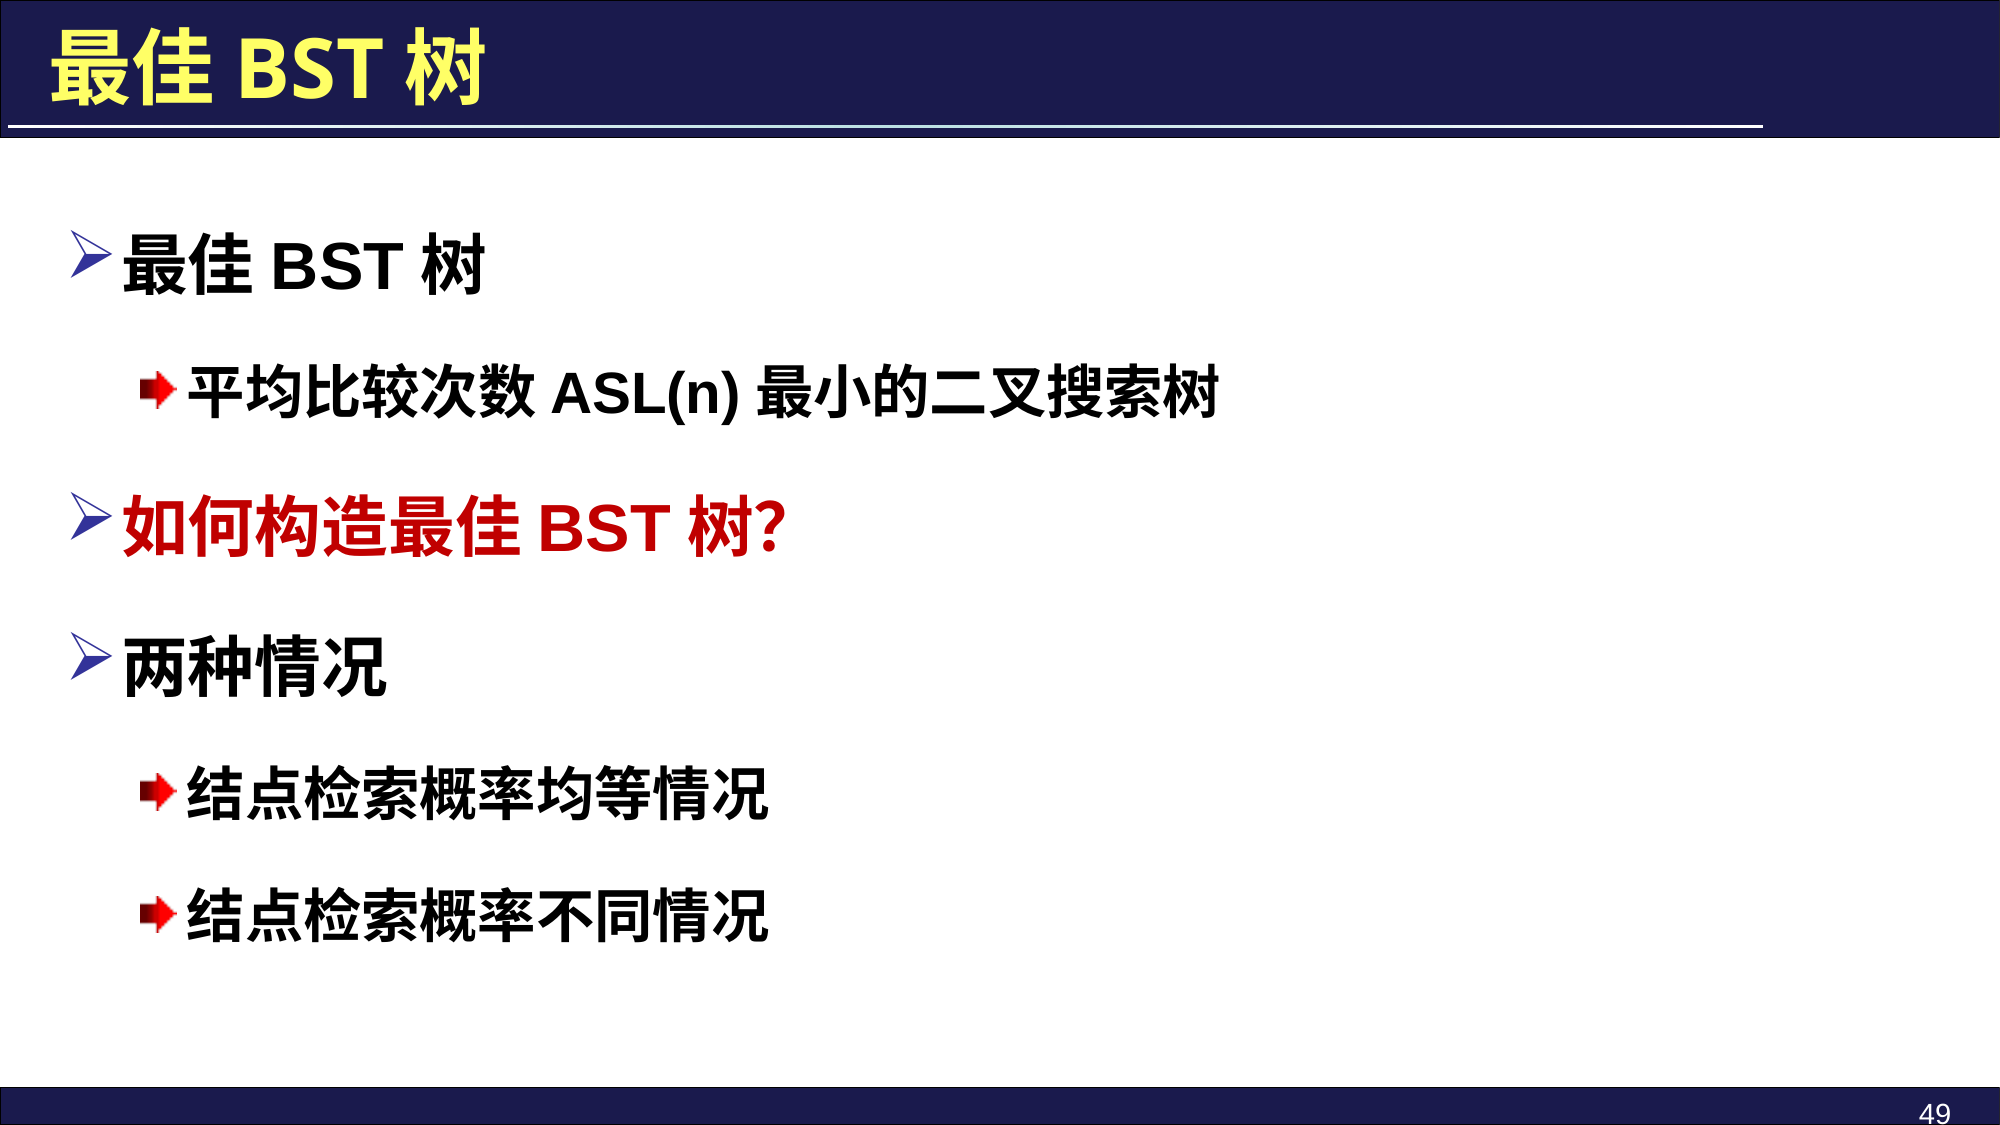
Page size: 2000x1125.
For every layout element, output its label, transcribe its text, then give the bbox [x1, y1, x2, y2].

picture [140, 371, 177, 409]
picture [140, 773, 177, 811]
list 最佳BST树 平均比较次数ASL(n)最小的二叉搜索树 如何构造最佳BST树？ 两种情况 结点检索概率均等情况 结点检索概率不同情况 [50, 174, 1950, 1050]
title 最佳BST树 [33, 12, 1767, 118]
picture [140, 896, 177, 933]
slide_number 49 [1666, 1087, 1967, 1125]
